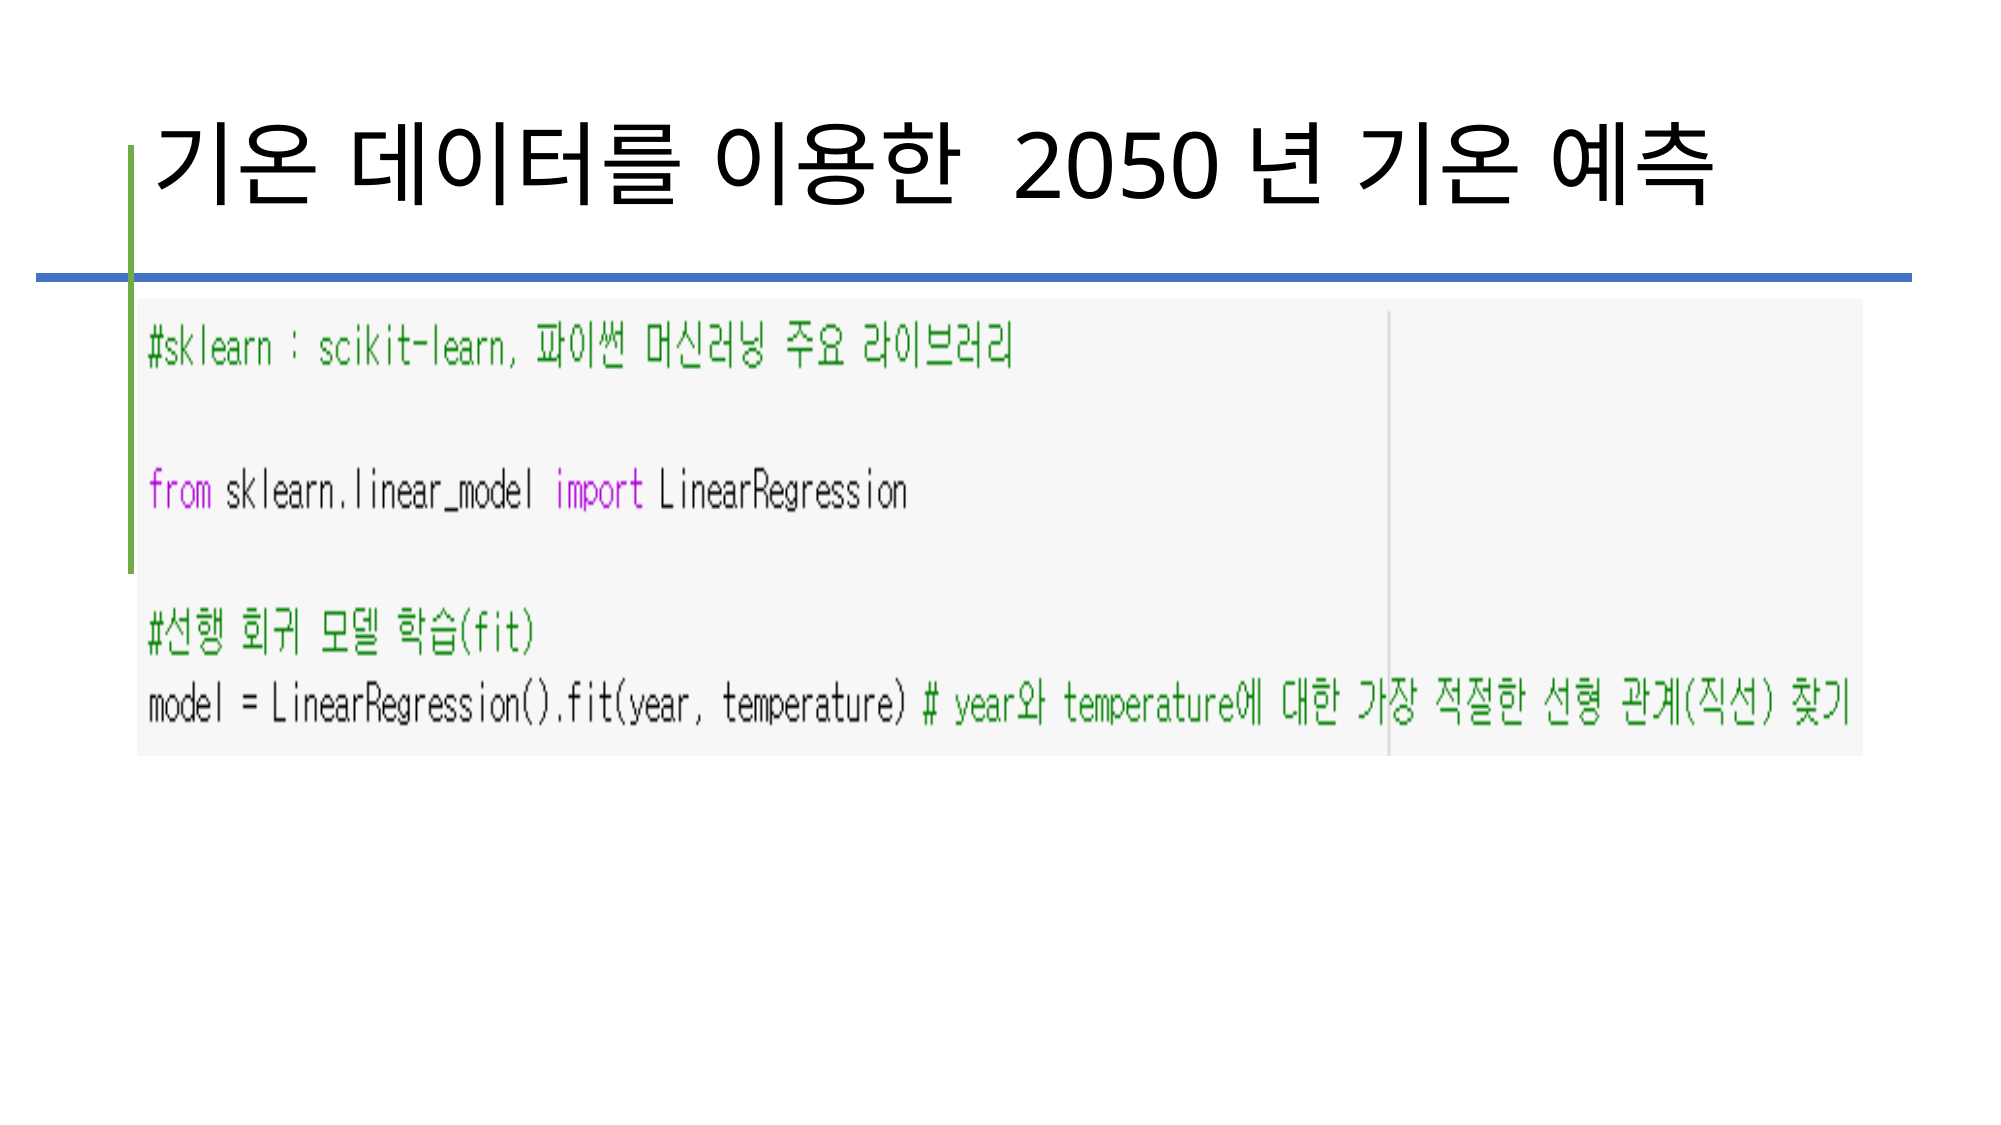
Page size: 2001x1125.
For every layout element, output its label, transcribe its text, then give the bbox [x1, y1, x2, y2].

title 기온 데이터를 이용한 2050년 기온 예측 [137, 59, 1863, 273]
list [137, 299, 1863, 756]
